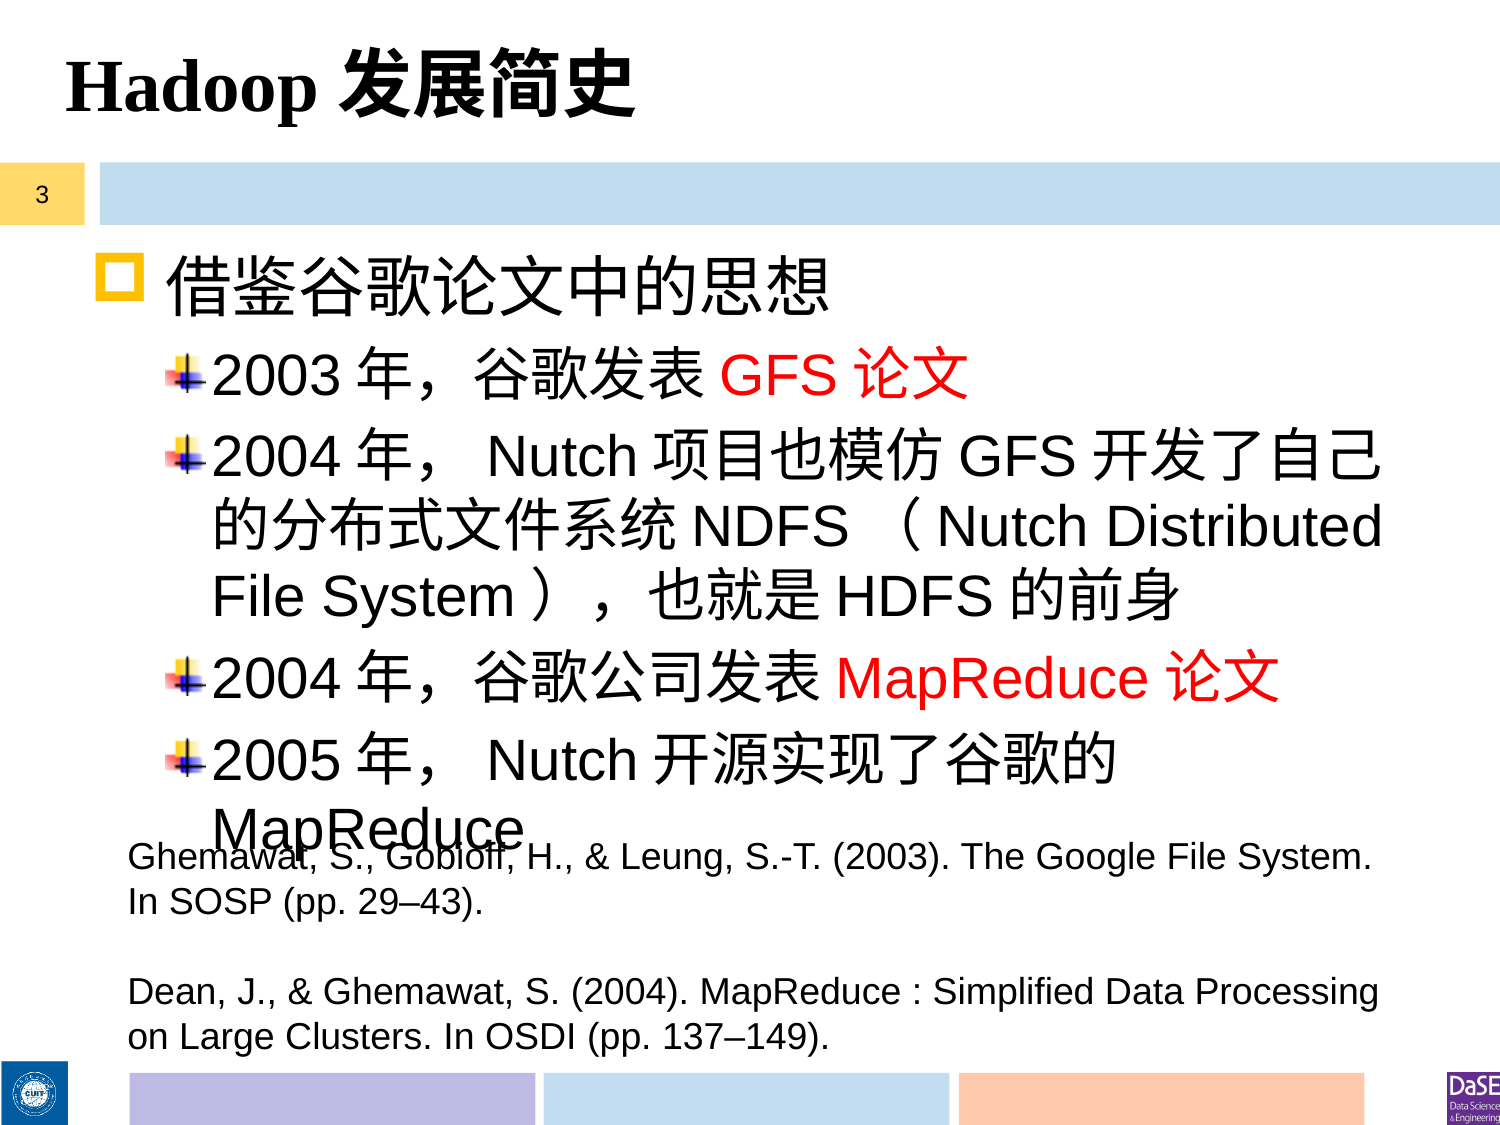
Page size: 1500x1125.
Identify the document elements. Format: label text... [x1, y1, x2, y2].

picture [165, 654, 206, 696]
picture [165, 432, 206, 474]
picture [165, 351, 206, 393]
picture [1447, 1072, 1500, 1125]
picture [0, 1059, 69, 1125]
picture [165, 736, 206, 777]
title Hadoop发展简史 [50, 0, 1459, 175]
slide_number 3 [0, 162, 85, 225]
list 借鉴谷歌论文中的思想 2003年，谷歌发表GFS论文 2004年，Nutch项目也模仿GFS开发了自己的分布式文件系统NDFS（Nutch Distributed File System），也就是HDFS的前身 2004年，谷歌公司发表MapReduce论文 2005年，Nutch开源实现了谷歌的MapReduce [75, 237, 1425, 1005]
text_box Ghemawat, S., Gobioff, H., & Leung, S.-T. (2003). The Google File System. In SOSP (pp. 29–43). Dean, J., & Ghemawat, S. (2004). MapReduce : Simplified Data Processing on Large Clusters. In OSDI (pp. 137–149). [112, 824, 1425, 1110]
